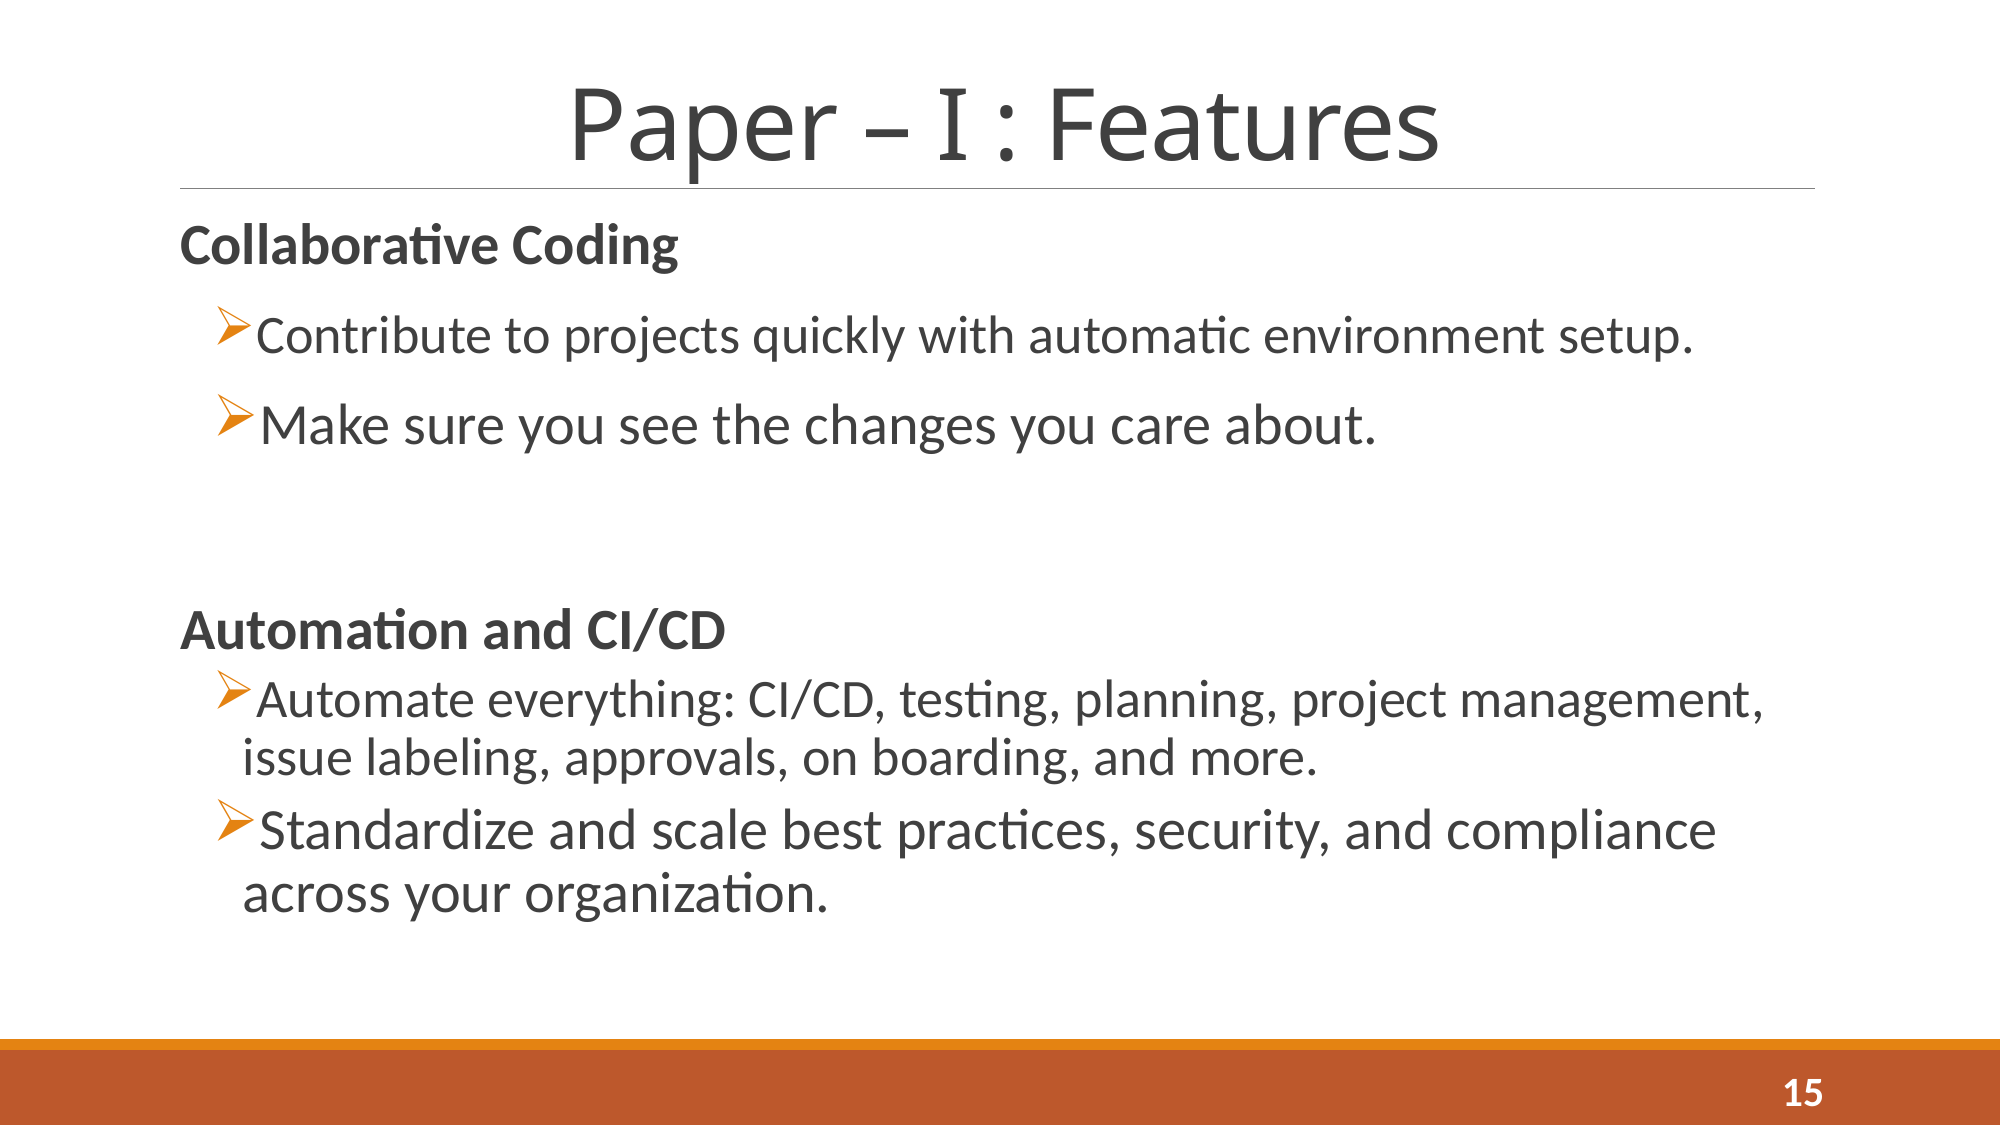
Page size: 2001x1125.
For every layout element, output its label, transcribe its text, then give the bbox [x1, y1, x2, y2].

slide_number 15 [1624, 1059, 1840, 1120]
list Collaborative Coding Contribute to projects quickly with automatic environment setup. Make sure you see the changes you care about. Automation and CI/CD Automate everything: CI/CD, testing, planning, project management, issue labeling, approvals, on boarding, and more. Standardize and scale best practices, security, and compliance across your organization. [180, 207, 1830, 1011]
title Paper – I : Features [180, 43, 1830, 189]
